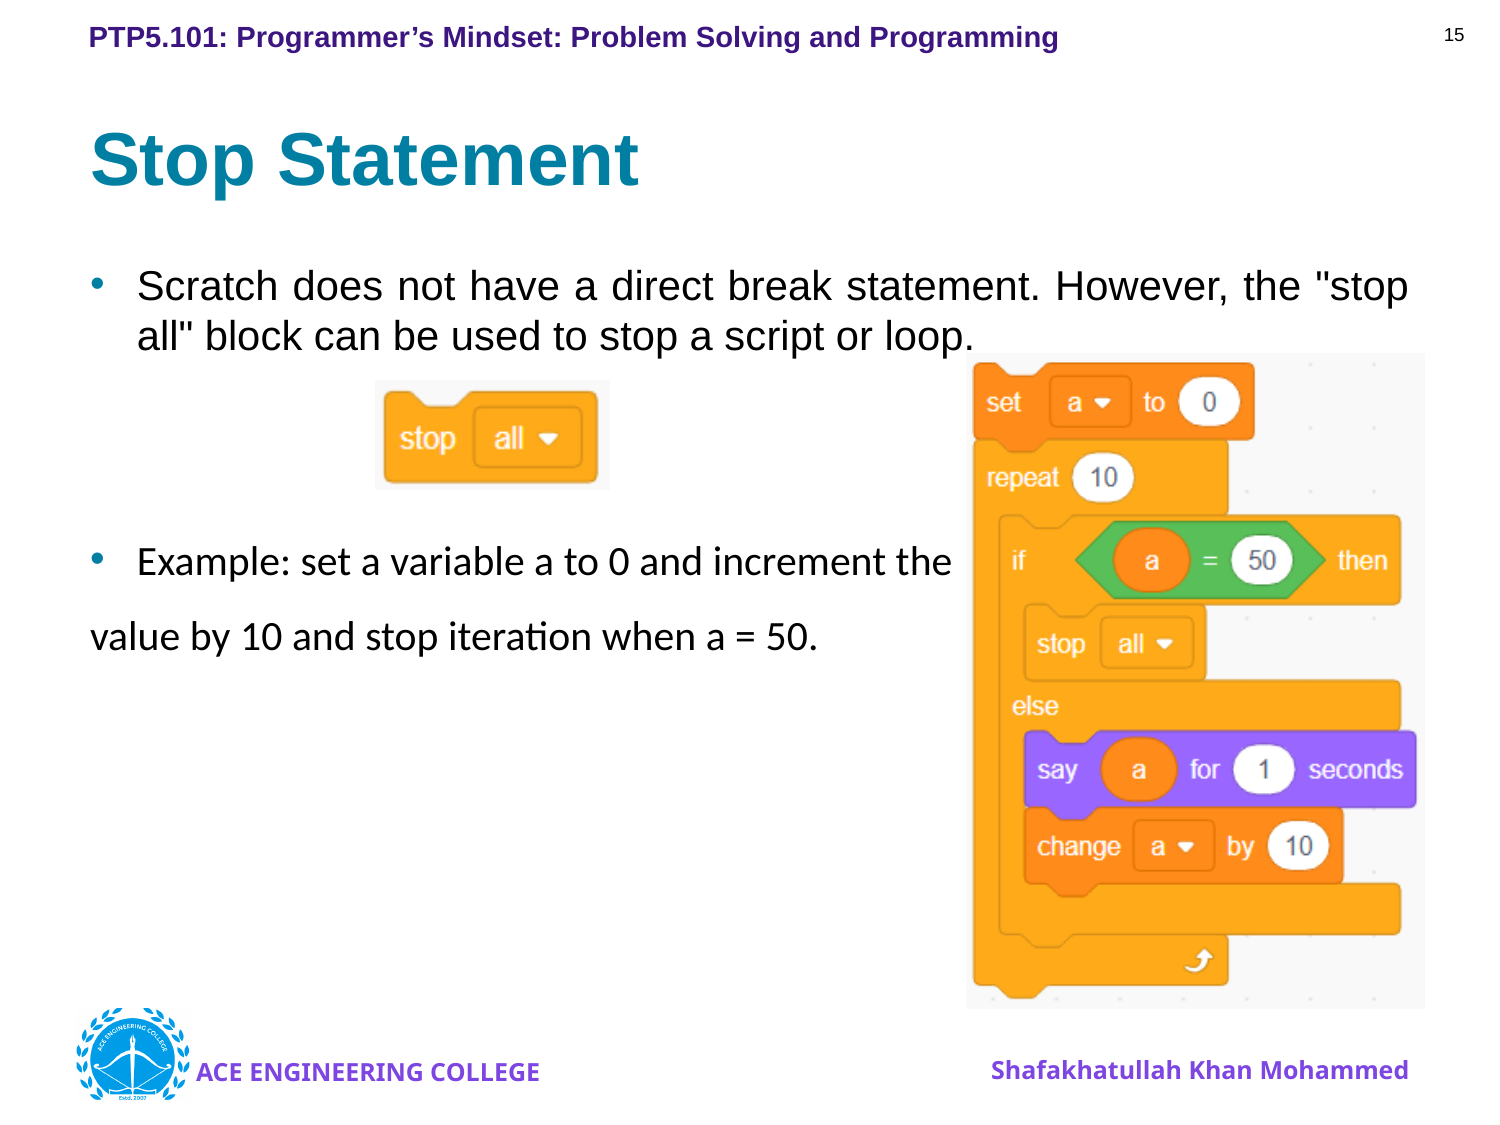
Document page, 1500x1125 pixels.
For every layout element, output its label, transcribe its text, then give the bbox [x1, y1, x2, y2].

picture [374, 380, 611, 491]
title Stop Statement [75, 35, 1425, 216]
picture [966, 353, 1426, 1010]
list Scratch does not have a direct break statement. However, the "stop all" block can be used to stop a script or loop. Example: set a variable a to 0 and increment the value by 10 and stop iteration when a = 50. [75, 243, 1425, 986]
slide_number 15 [1389, 18, 1480, 49]
picture [75, 1008, 191, 1101]
